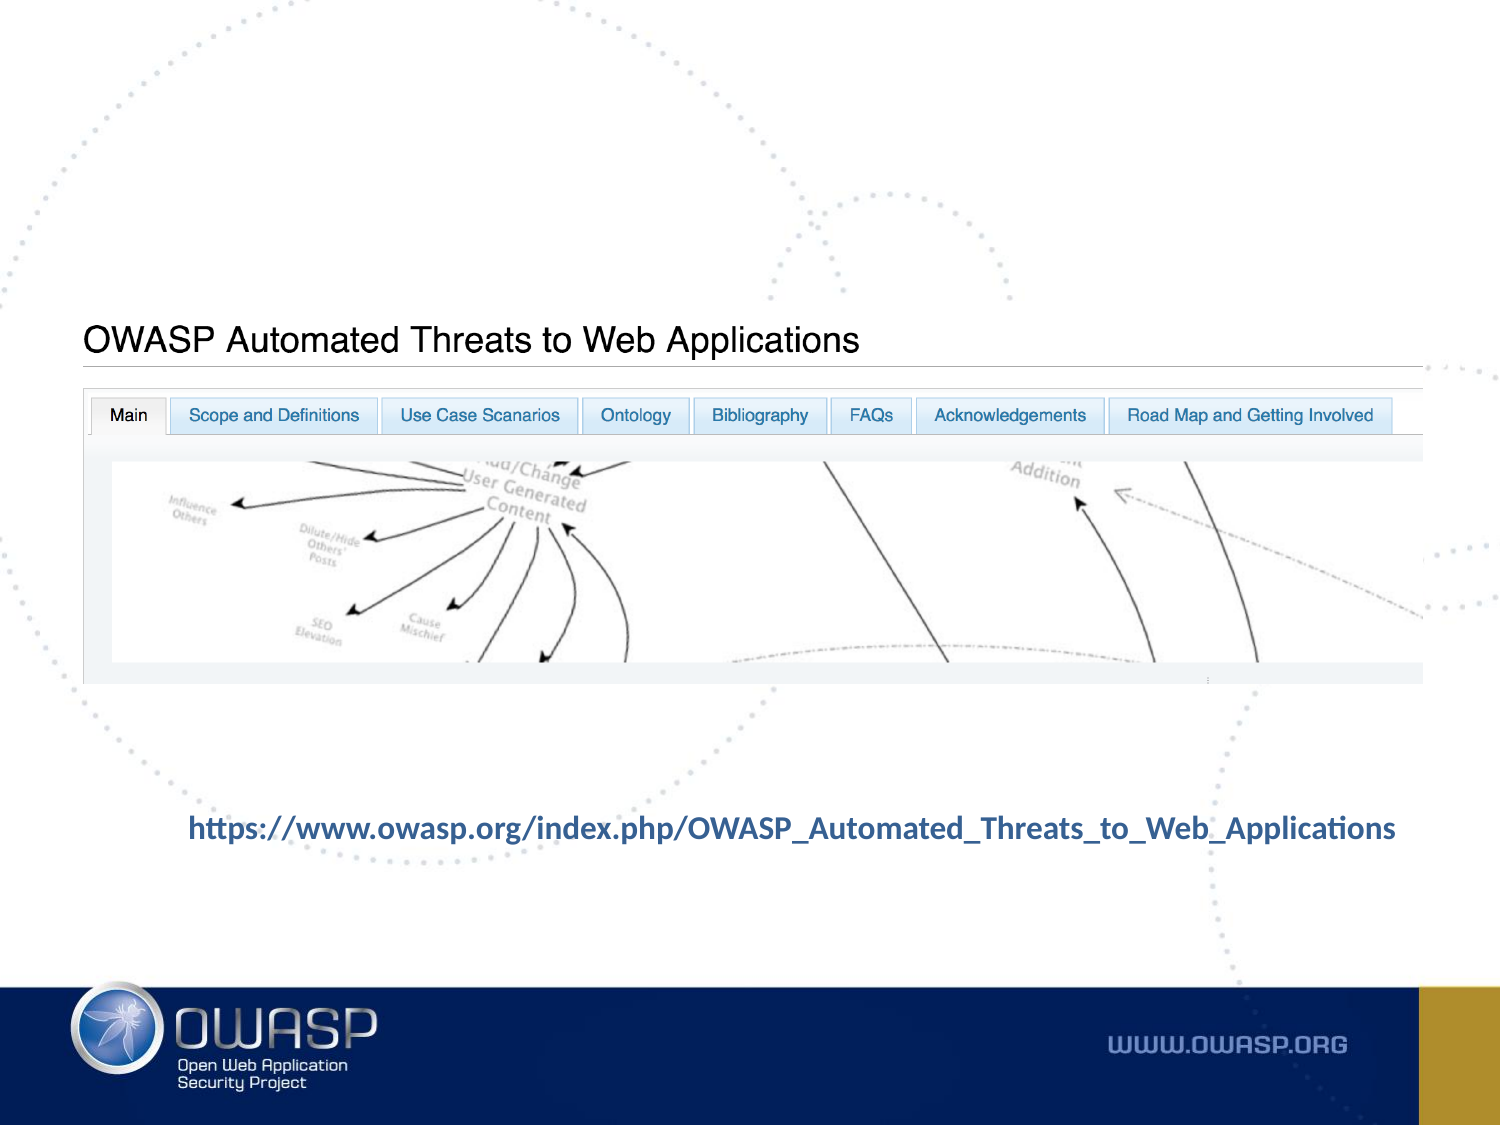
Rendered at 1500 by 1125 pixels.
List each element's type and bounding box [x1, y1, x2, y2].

picture [0, 0, 1500, 1125]
list [74, 44, 1423, 940]
